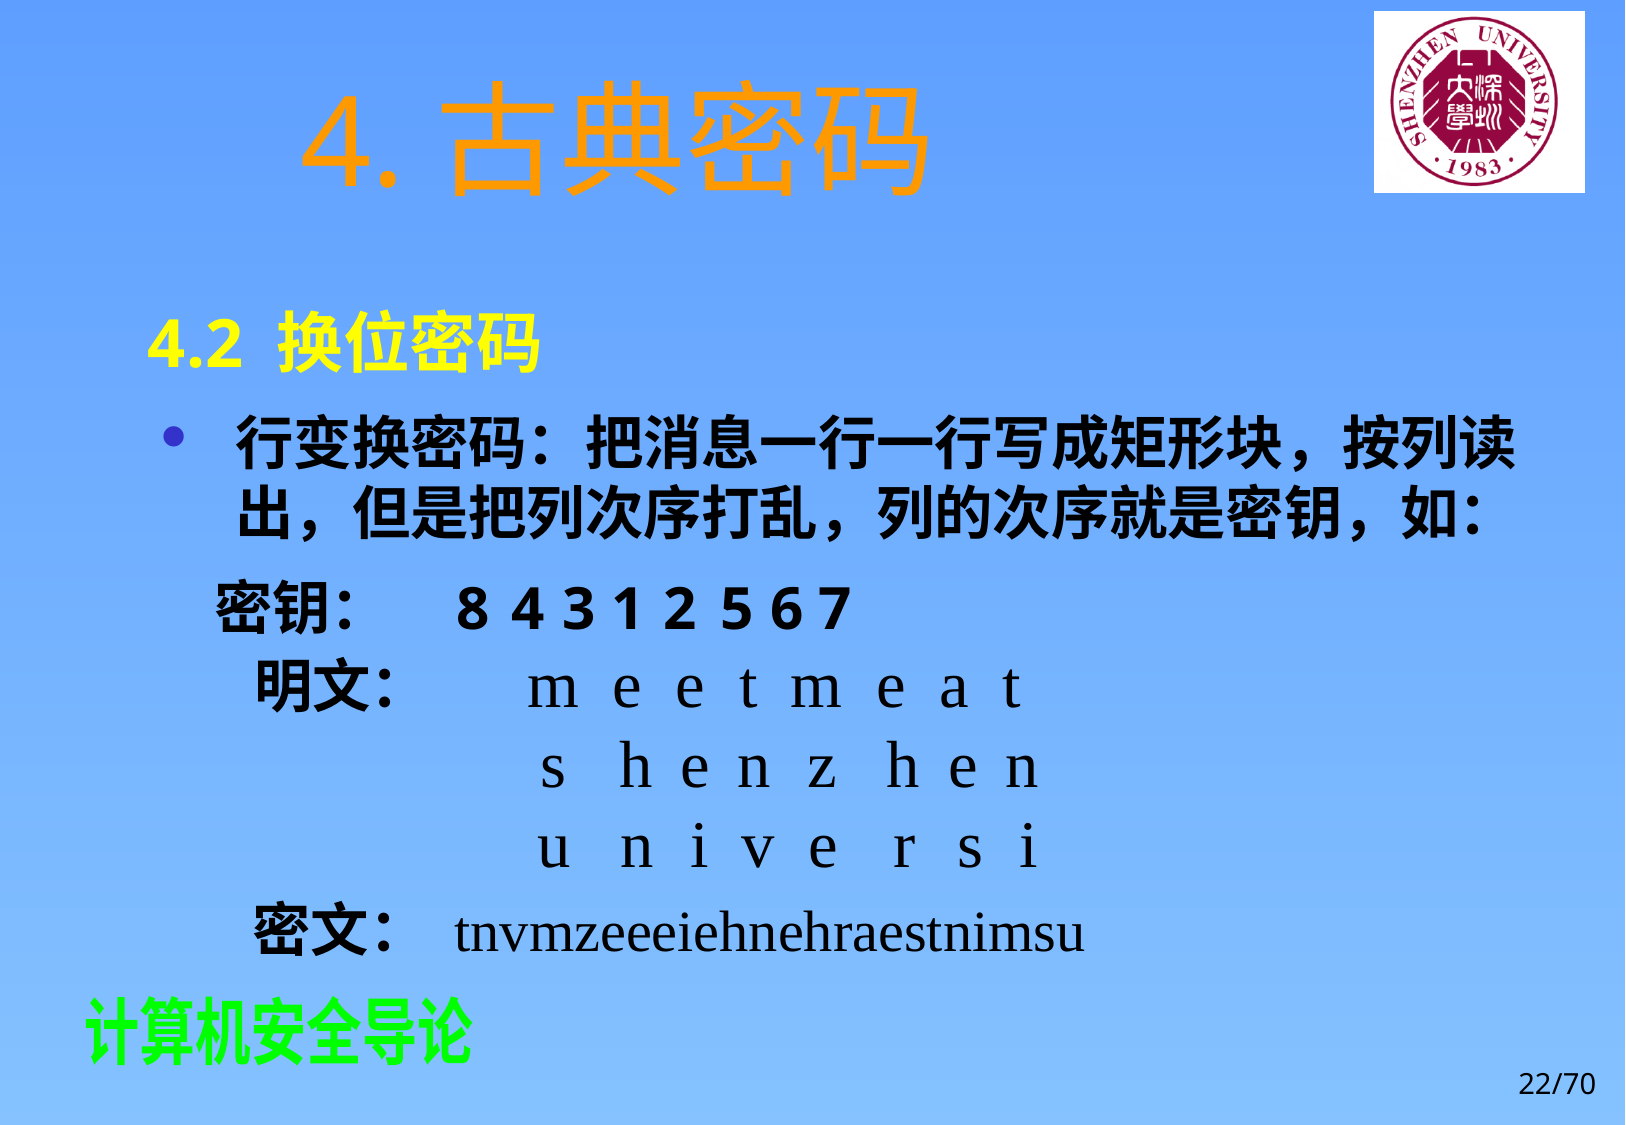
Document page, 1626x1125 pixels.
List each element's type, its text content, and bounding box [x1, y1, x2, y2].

picture [1374, 11, 1585, 193]
slide_number 22/70 [1438, 1062, 1612, 1113]
title 4.古典密码 [285, 93, 1304, 219]
text_box 行变换密码：把消息一行一行写成矩形块，按列读出，但是把列次序打乱，列的次序就是密钥，如： 密钥： 8 4 3 1 2 5 6 7 明文： m e e t m e a t s h e n z h e n u n i v e r s i 密文： tnvmzeeeiehnehraestnimsu [160, 398, 1545, 1012]
list 4.2 换位密码 [132, 292, 1574, 398]
